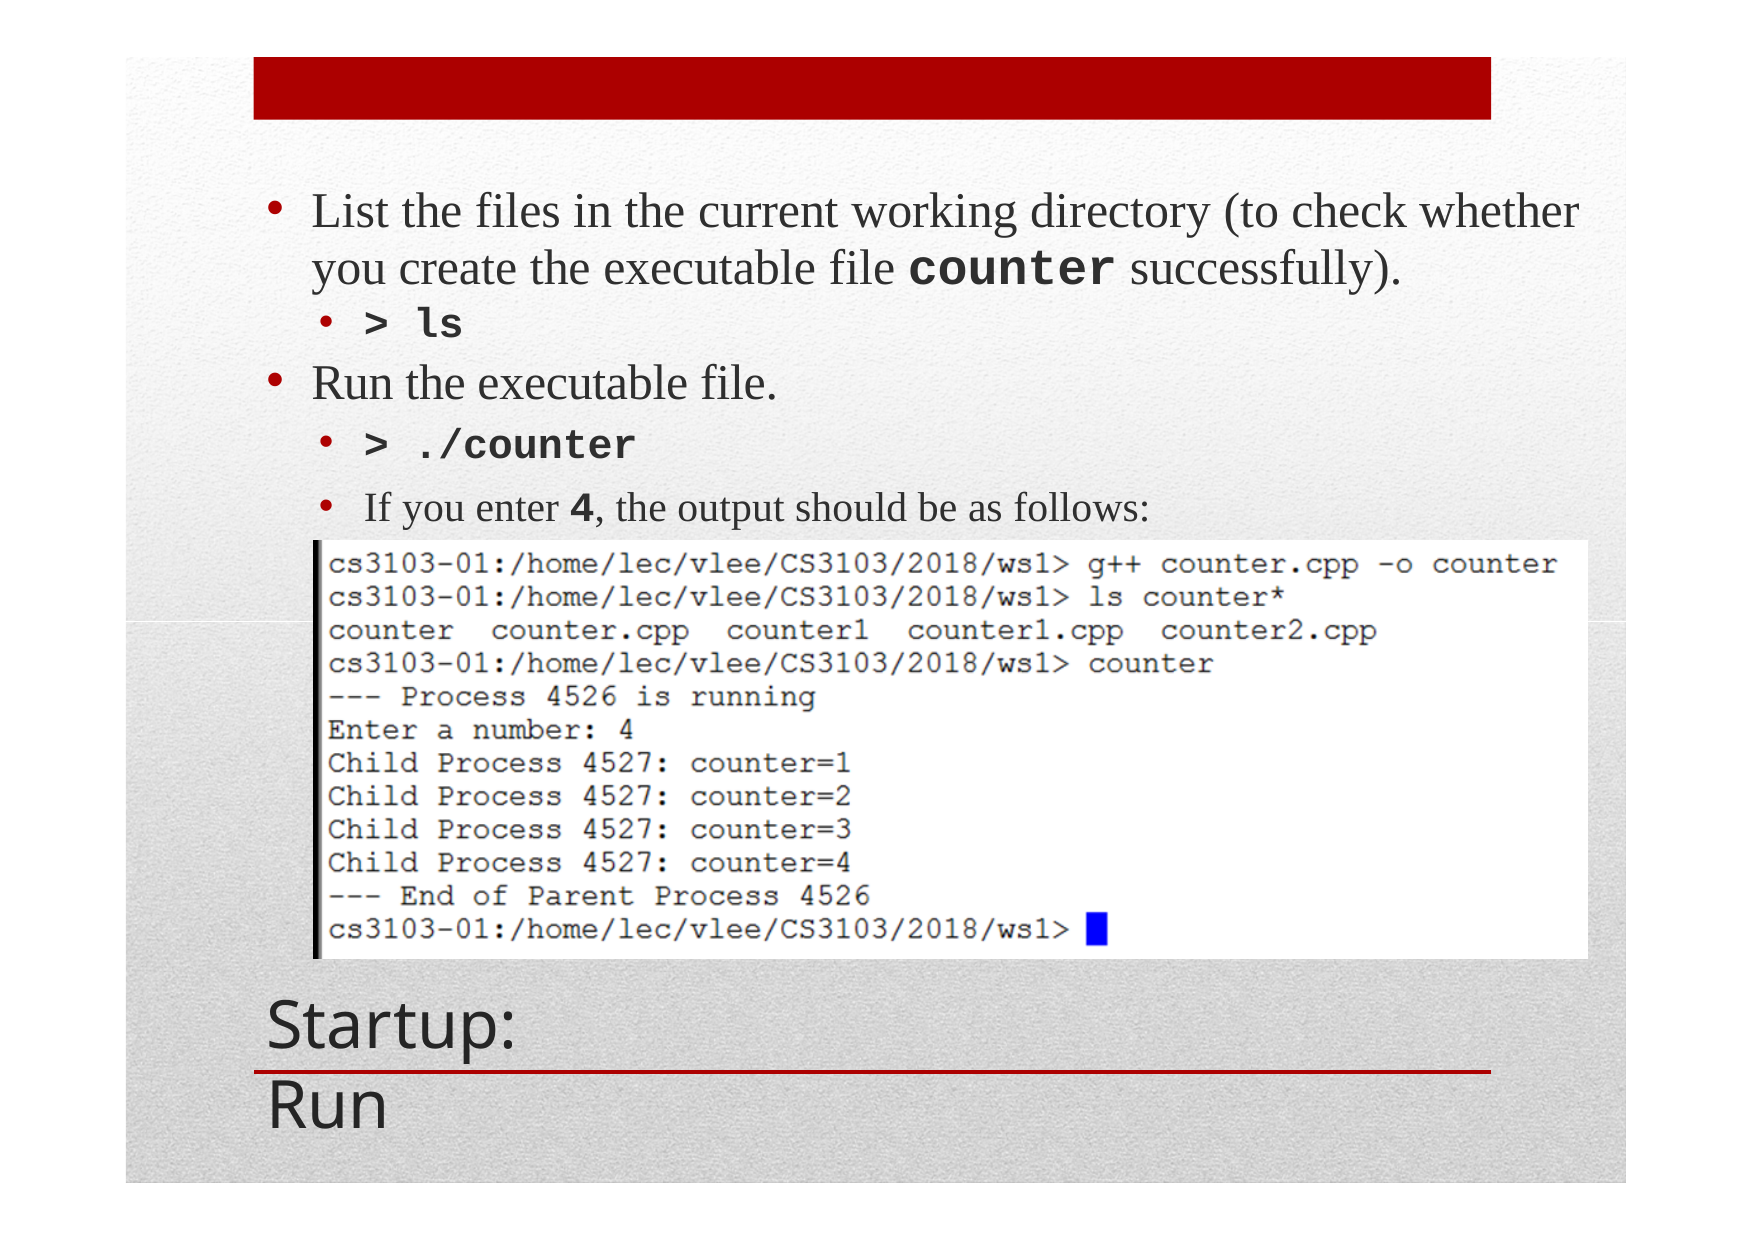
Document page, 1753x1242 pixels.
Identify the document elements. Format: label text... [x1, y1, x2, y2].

text_box Startup: Run [264, 982, 603, 1063]
text_box > ls Run the executable file. > ./counter If you enter 4, the output should be as follows: [264, 295, 1589, 871]
picture [125, 57, 1626, 1183]
text_box List the files in the current working directory (to check whether you create the executable file counter successfully). [264, 180, 1589, 295]
